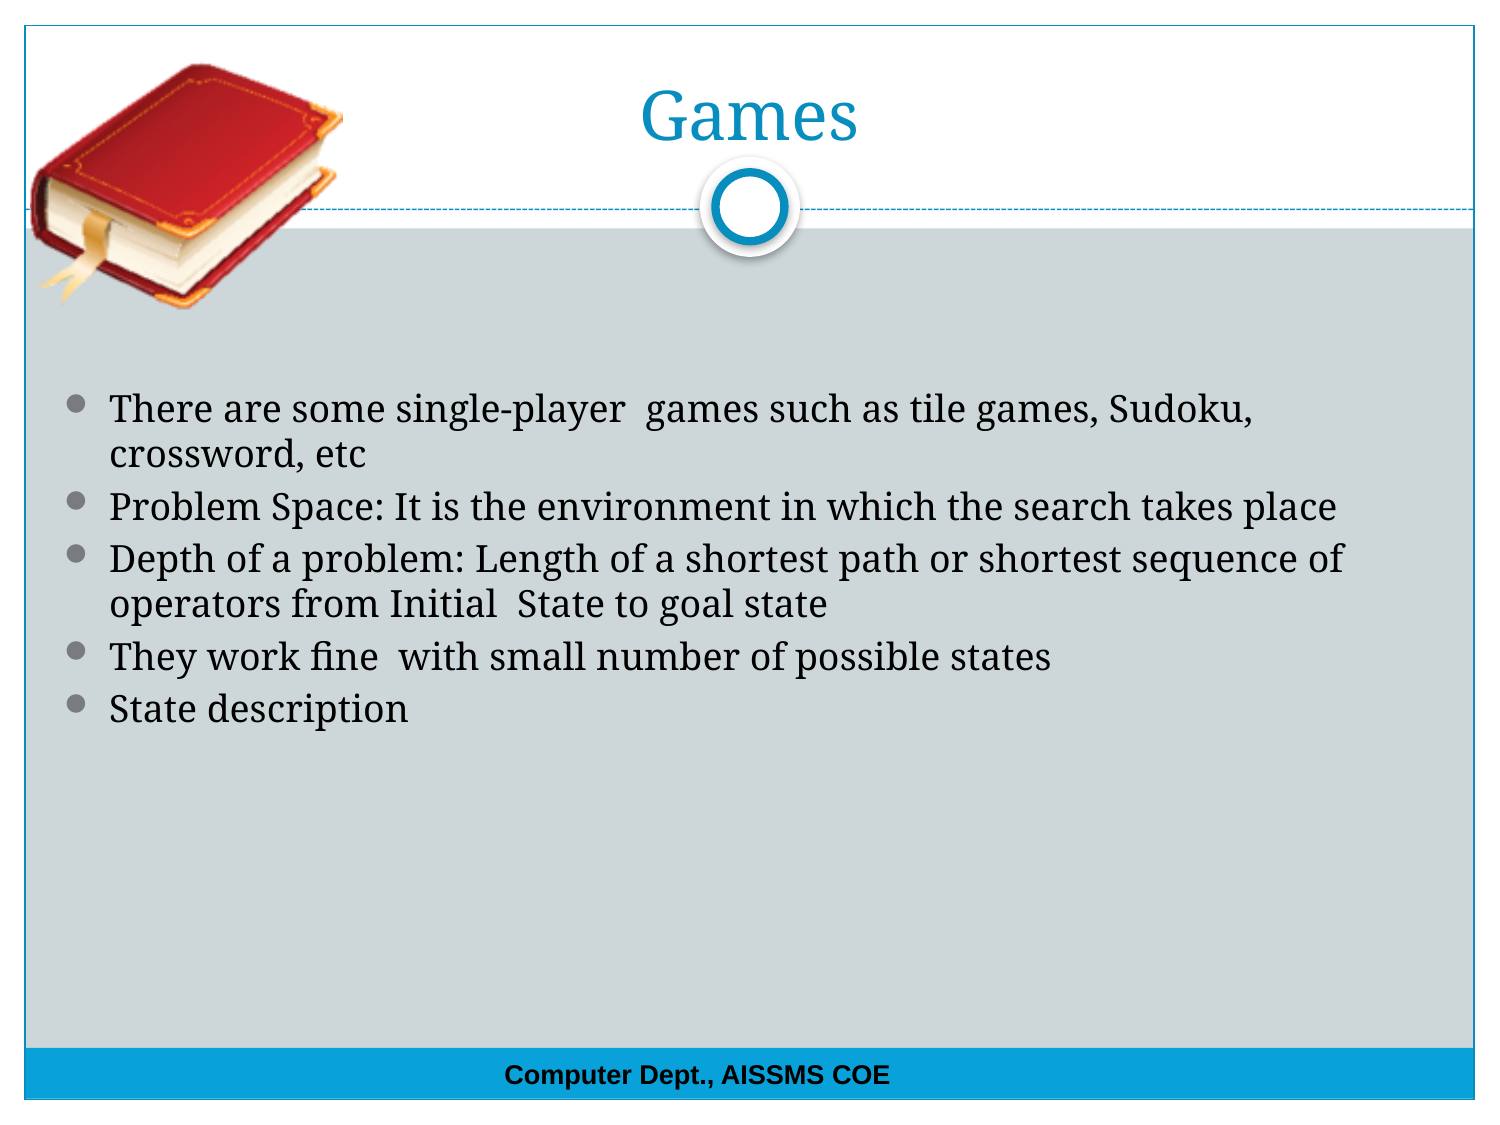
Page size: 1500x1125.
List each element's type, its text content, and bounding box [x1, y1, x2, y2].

list There are some single-player games such as tile games, Sudoku, crossword, etc Problem Space: It is the environment in which the search takes place Depth of a problem: Length of a shortest path or shortest sequence of operators from Initial State to goal state They work fine with small number of possible states State description [49, 250, 1445, 1001]
title Games [348, 37, 1450, 162]
text_box Computer Dept., AISSMS COE [489, 989, 906, 1098]
picture [29, 29, 343, 343]
